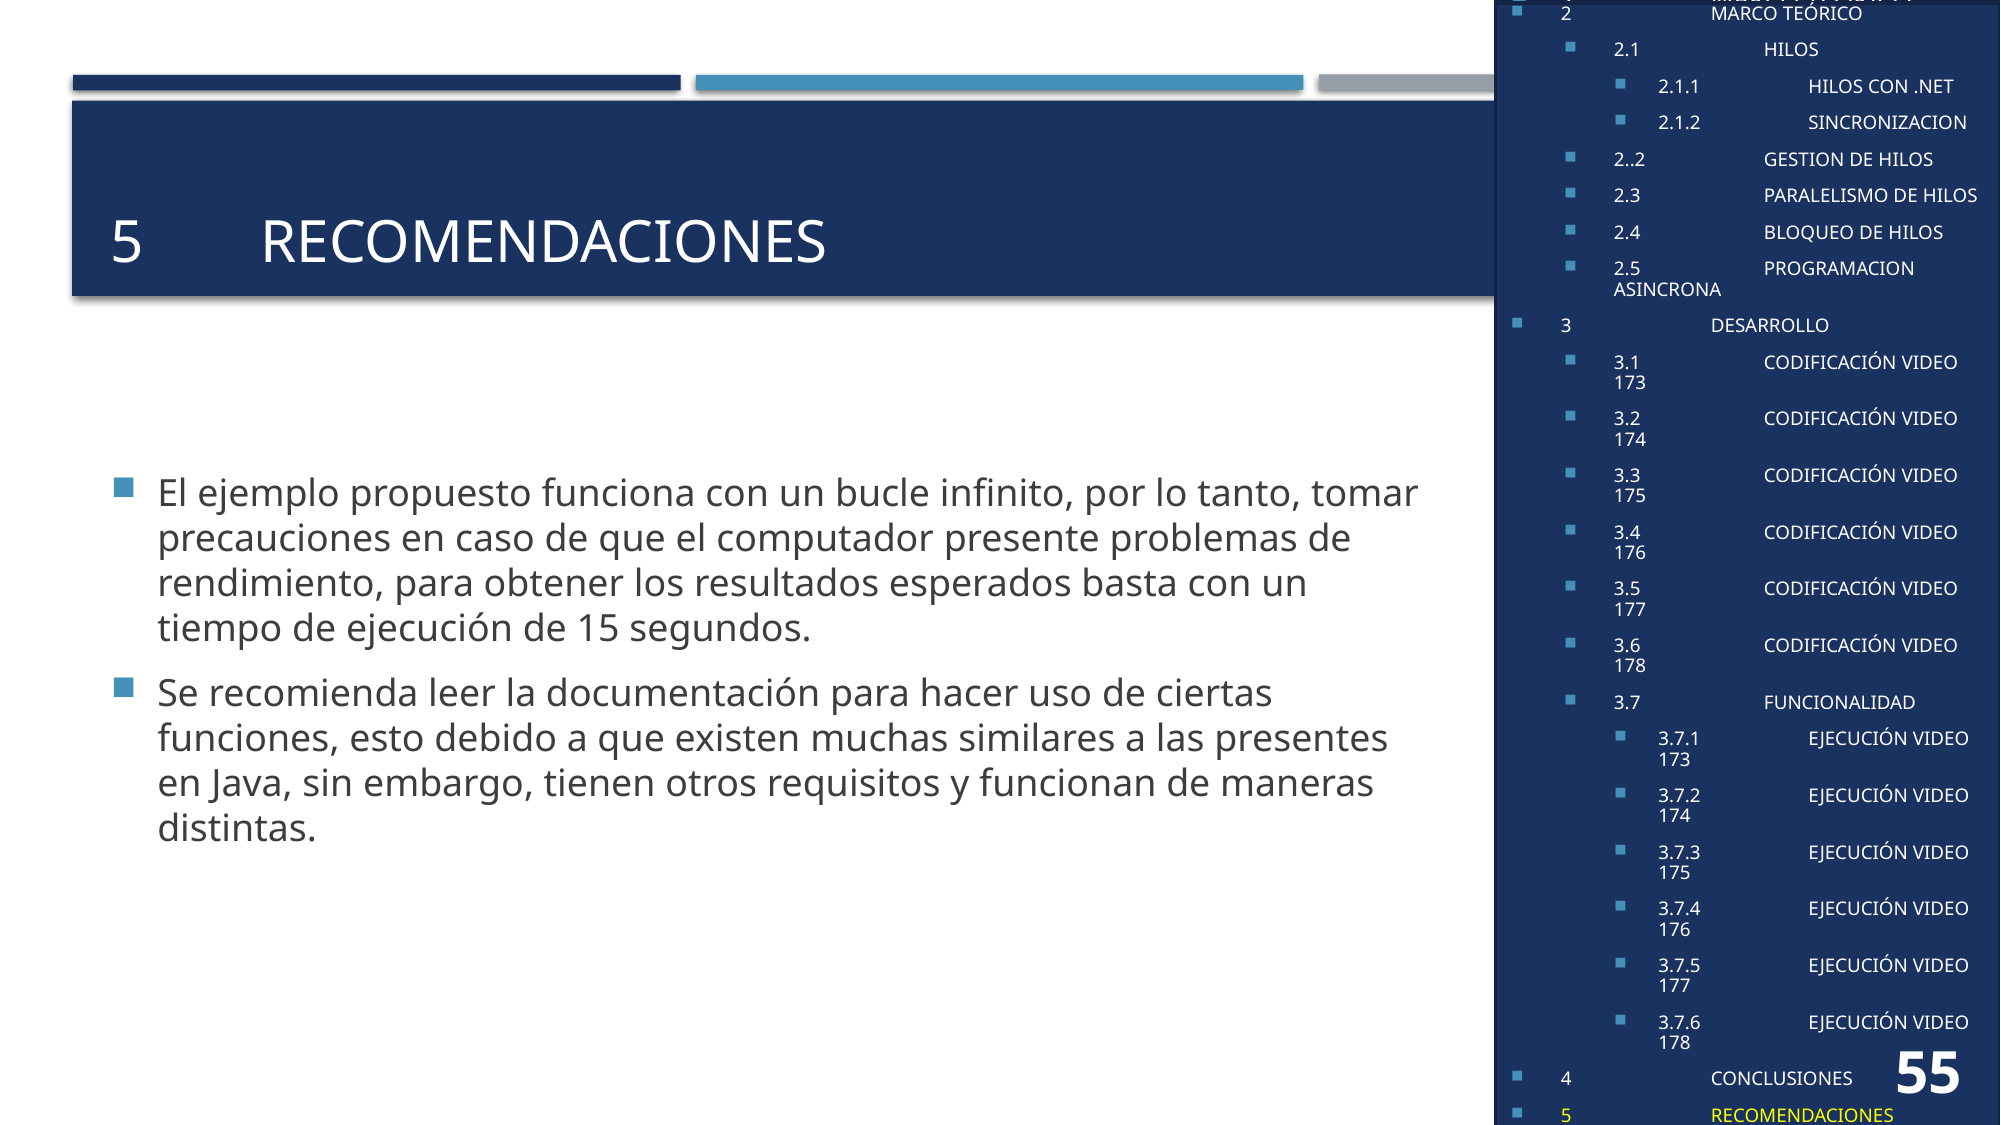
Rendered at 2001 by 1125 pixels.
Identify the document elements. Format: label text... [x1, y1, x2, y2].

title 5 RECOMENDACIONES [95, 115, 1494, 282]
slide_number 55 [1804, 1044, 1977, 1105]
list El ejemplo propuesto funciona con un bucle infinito, por lo tanto, tomar precauciones en caso de que el computador presente problemas de rendimiento, para obtener los resultados esperados basta con un tiempo de ejecución de 15 segundos. Se recomienda leer la documentación para hacer uso de ciertas funciones, esto debido a que existen muchas similares a las presentes en Java, sin embargo, tienen otros requisitos y funcionan de maneras distintas. [95, 357, 1437, 962]
text_box 1 OBJETIVOS 2 MARCO TEÓRICO 2.1 HILOS 2.1.1 HILOS CON .NET 2.1.2 SINCRONIZACION 2..2 GESTION DE HILOS 2.3 PARALELISMO DE HILOS 2.4 BLOQUEO DE HILOS 2.5 PROGRAMACION ASINCRONA 3 DESARROLLO 3.1 CODIFICACIÓN VIDEO 173 3.2 CODIFICACIÓN VIDEO 174 3.3 CODIFICACIÓN VIDEO 175 3.4 CODIFICACIÓN VIDEO 176 3.5 CODIFICACIÓN VIDEO 177 3.6 CODIFICACIÓN VIDEO 178 3.7 FUNCIONALIDAD 3.7.1 EJECUCIÓN VIDEO 173 3.7.2 EJECUCIÓN VIDEO 174 3.7.3 EJECUCIÓN VIDEO 175 3.7.4 EJECUCIÓN VIDEO 176 3.7.5 EJECUCIÓN VIDEO 177 3.7.6 EJECUCIÓN VIDEO 178 4 CONCLUSIONES 5 RECOMENDACIONES 6 BIBLIOGRAFÍA [1494, 1, 2000, 1125]
